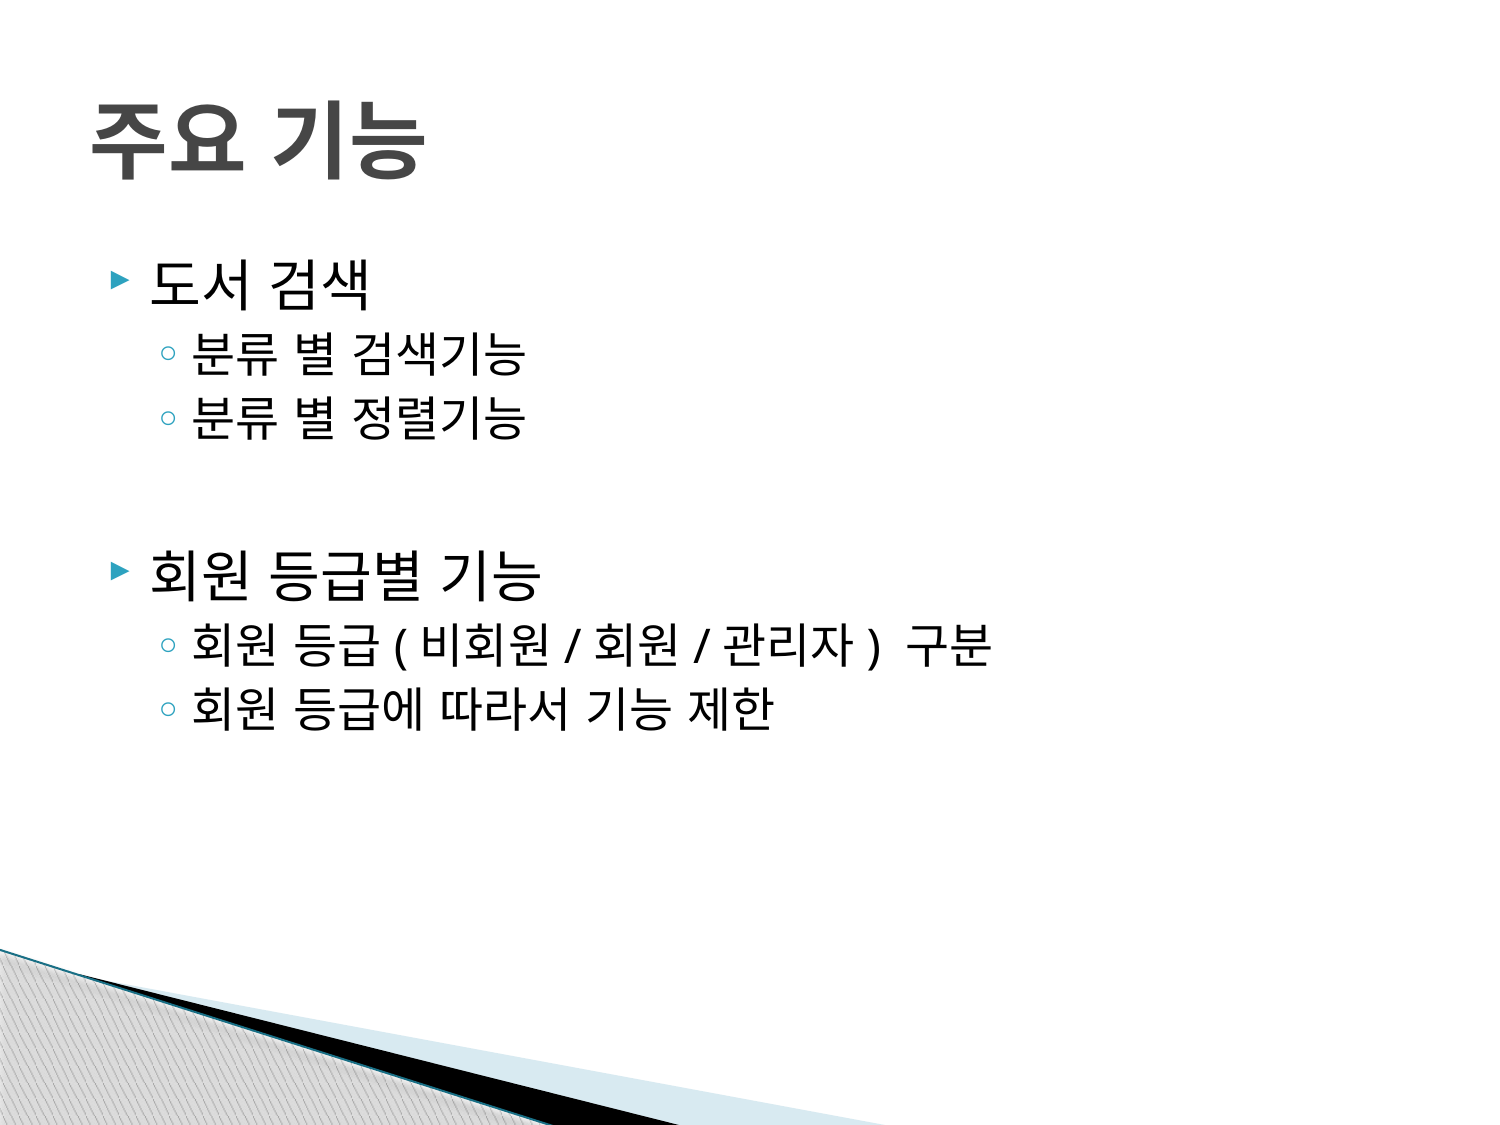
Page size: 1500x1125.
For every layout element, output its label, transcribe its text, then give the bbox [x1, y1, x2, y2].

title 주요 기능 [75, 45, 1425, 233]
list 도서 검색 분류 별 검색기능 분류 별 정렬기능 회원 등급별 기능 회원 등급(비회원/회원/관리자) 구분 회원 등급에 따라서 기능 제한 [75, 243, 1425, 986]
